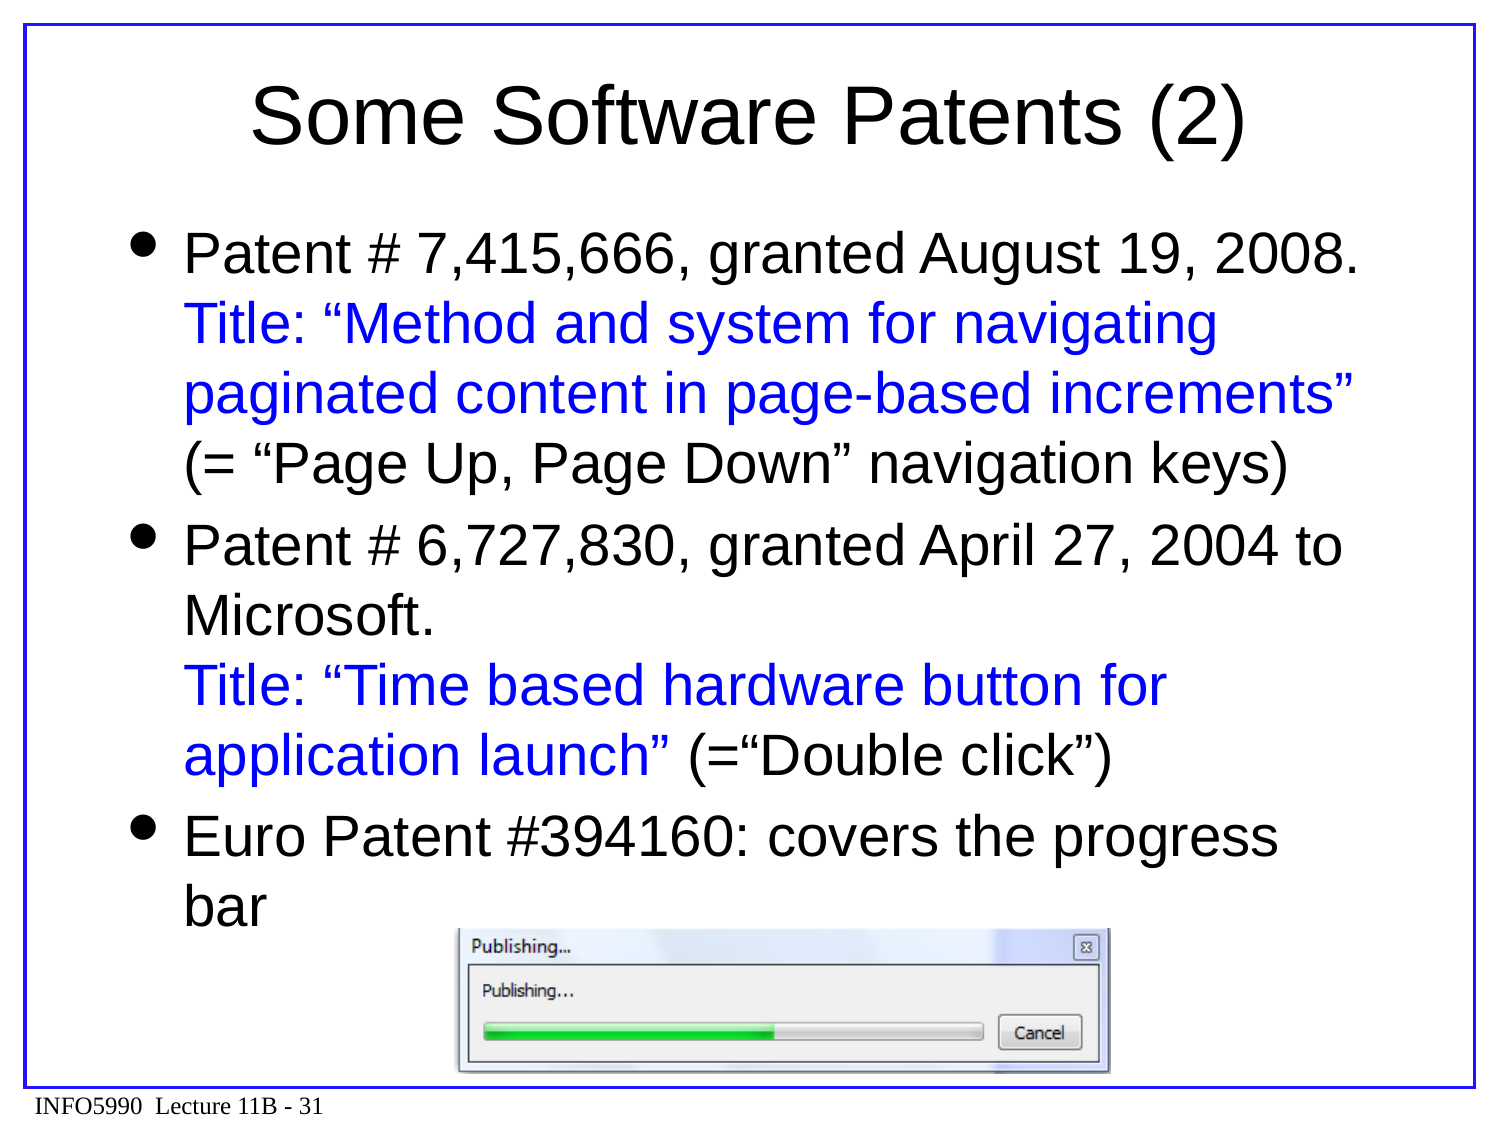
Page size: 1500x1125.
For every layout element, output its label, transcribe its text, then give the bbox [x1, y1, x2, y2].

list Patent # 7,415,666, granted August 19, 2008. Title: “Method and system for navigating paginated content in page-based increments” (= “Page Up, Page Down” navigation keys) Patent # 6,727,830, granted April 27, 2004 to Microsoft. Title: “Time based hardware button for application launch” (=“Double click”) Euro Patent #394160: covers the progress bar [111, 207, 1388, 954]
picture [454, 928, 1112, 1075]
title Some Software Patents (2) [111, 30, 1388, 193]
